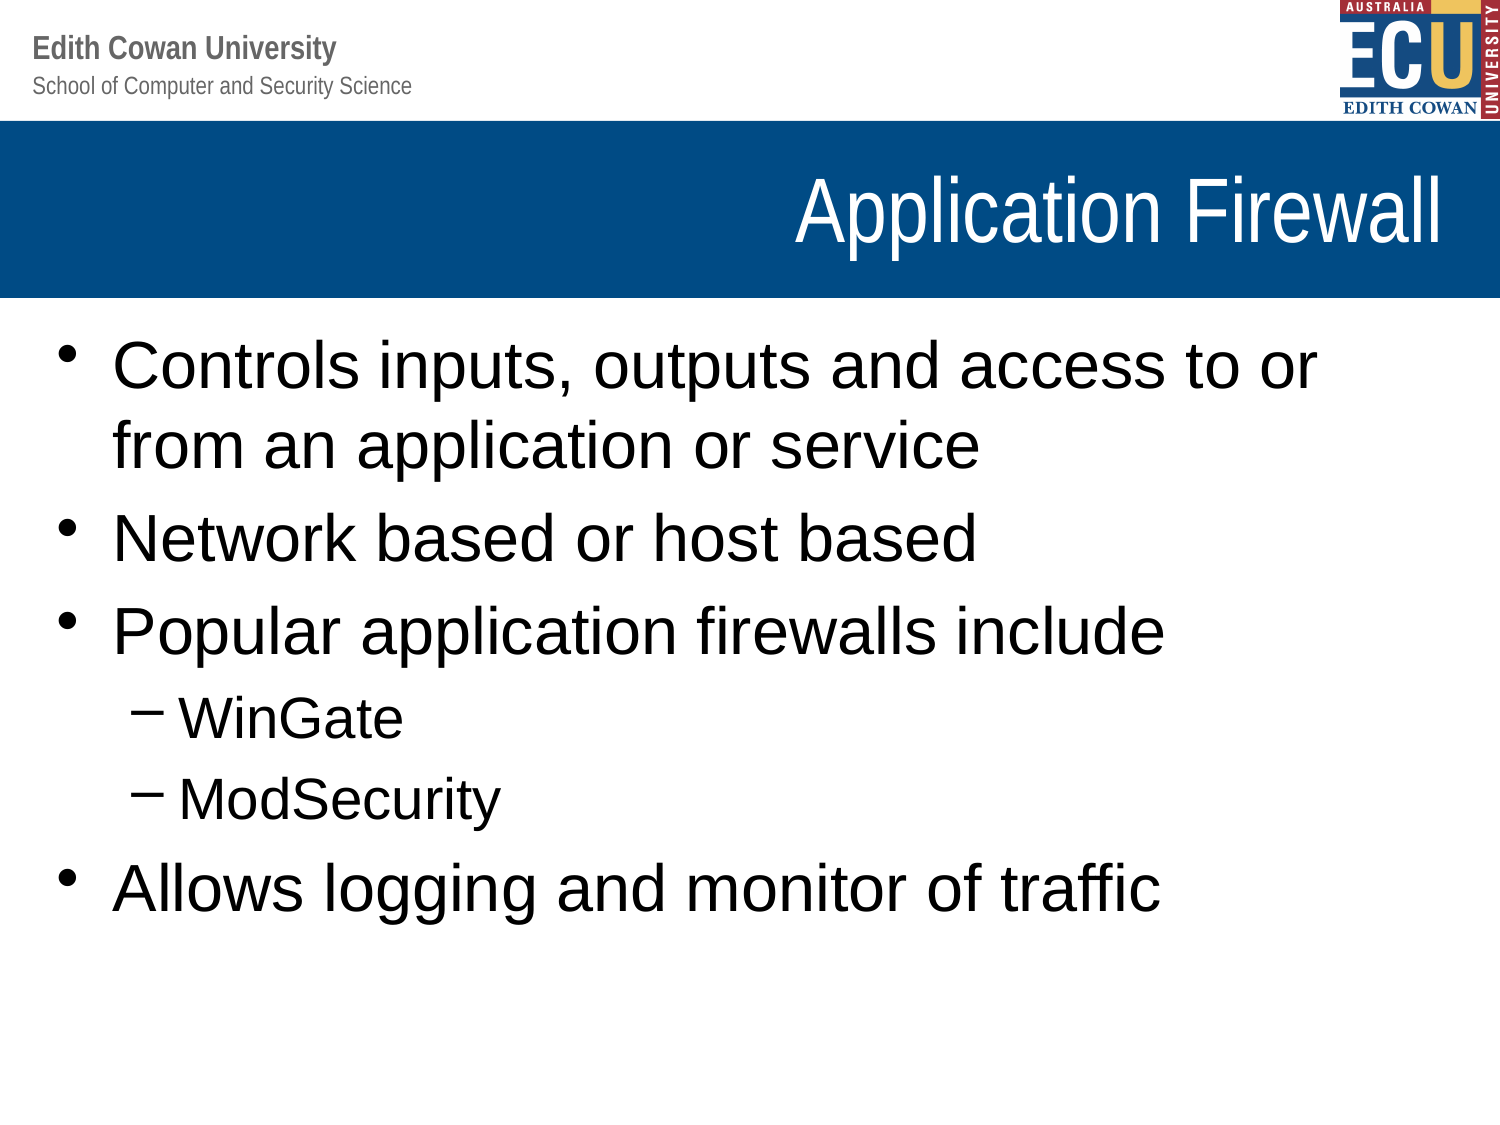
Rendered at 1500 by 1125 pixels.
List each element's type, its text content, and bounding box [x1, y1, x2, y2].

list Controls inputs, outputs and access to or from an application or service Network based or host based Popular application firewalls include WinGate ModSecurity Allows logging and monitor of traffic [40, 314, 1460, 1083]
picture [1340, 0, 1500, 119]
title Application Firewall [40, 123, 1460, 289]
